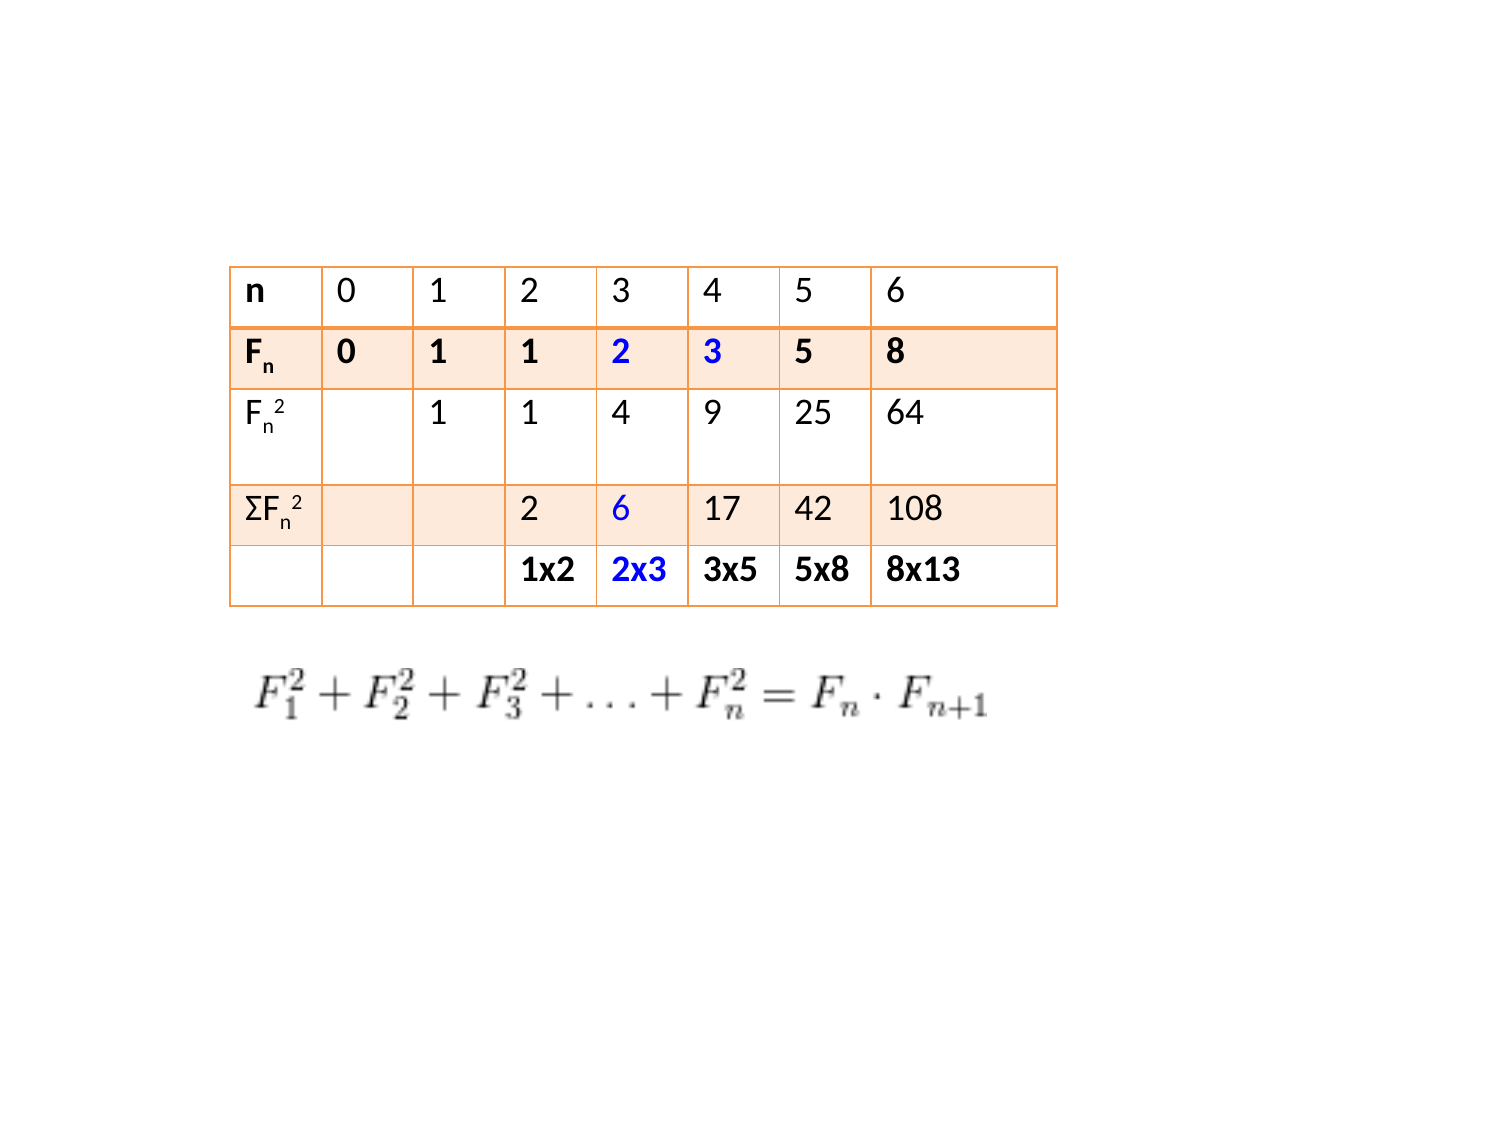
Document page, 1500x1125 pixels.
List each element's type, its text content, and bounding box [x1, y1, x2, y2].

table_cell 1 [506, 390, 596, 484]
table_cell [323, 390, 412, 484]
table_cell 1 [414, 330, 504, 388]
table_cell 3x5 [689, 546, 779, 605]
table_cell 2 [506, 486, 596, 545]
table_cell 1 [414, 390, 504, 484]
table_cell 6 [597, 486, 687, 545]
table_header 3 [597, 268, 687, 326]
table_cell 0 [323, 330, 412, 388]
table_cell 8 [872, 330, 1056, 388]
table_cell 1x2 [506, 546, 596, 605]
table_header 0 [323, 268, 412, 326]
table_cell Fn [231, 330, 321, 388]
table_cell 4 [597, 390, 687, 484]
table_cell ΣFn2 [231, 486, 321, 545]
table_cell 17 [689, 486, 779, 545]
table_cell [323, 546, 412, 605]
table_cell 5x8 [780, 546, 870, 605]
table_cell 5 [780, 330, 870, 388]
table_cell 64 [872, 390, 1056, 484]
picture [253, 668, 987, 723]
table_cell 2 [597, 330, 687, 388]
table_cell [414, 486, 504, 545]
table_header 4 [689, 268, 779, 326]
table_cell 2x3 [597, 546, 687, 605]
table_cell [323, 486, 412, 545]
table_header 1 [414, 268, 504, 326]
table_cell 1 [506, 330, 596, 388]
table_cell 9 [689, 390, 779, 484]
table_cell 108 [872, 486, 1056, 545]
table_cell 3 [689, 330, 779, 388]
table_header 6 [872, 268, 1056, 326]
table_cell [414, 546, 504, 605]
table_cell Fn2 [231, 390, 321, 484]
table_header 2 [506, 268, 596, 326]
table_header n [231, 268, 321, 326]
table_cell 42 [780, 486, 870, 545]
table_cell 8x13 [872, 546, 1056, 605]
table_cell [231, 546, 321, 605]
table_cell 25 [780, 390, 870, 484]
table_header 5 [780, 268, 870, 326]
